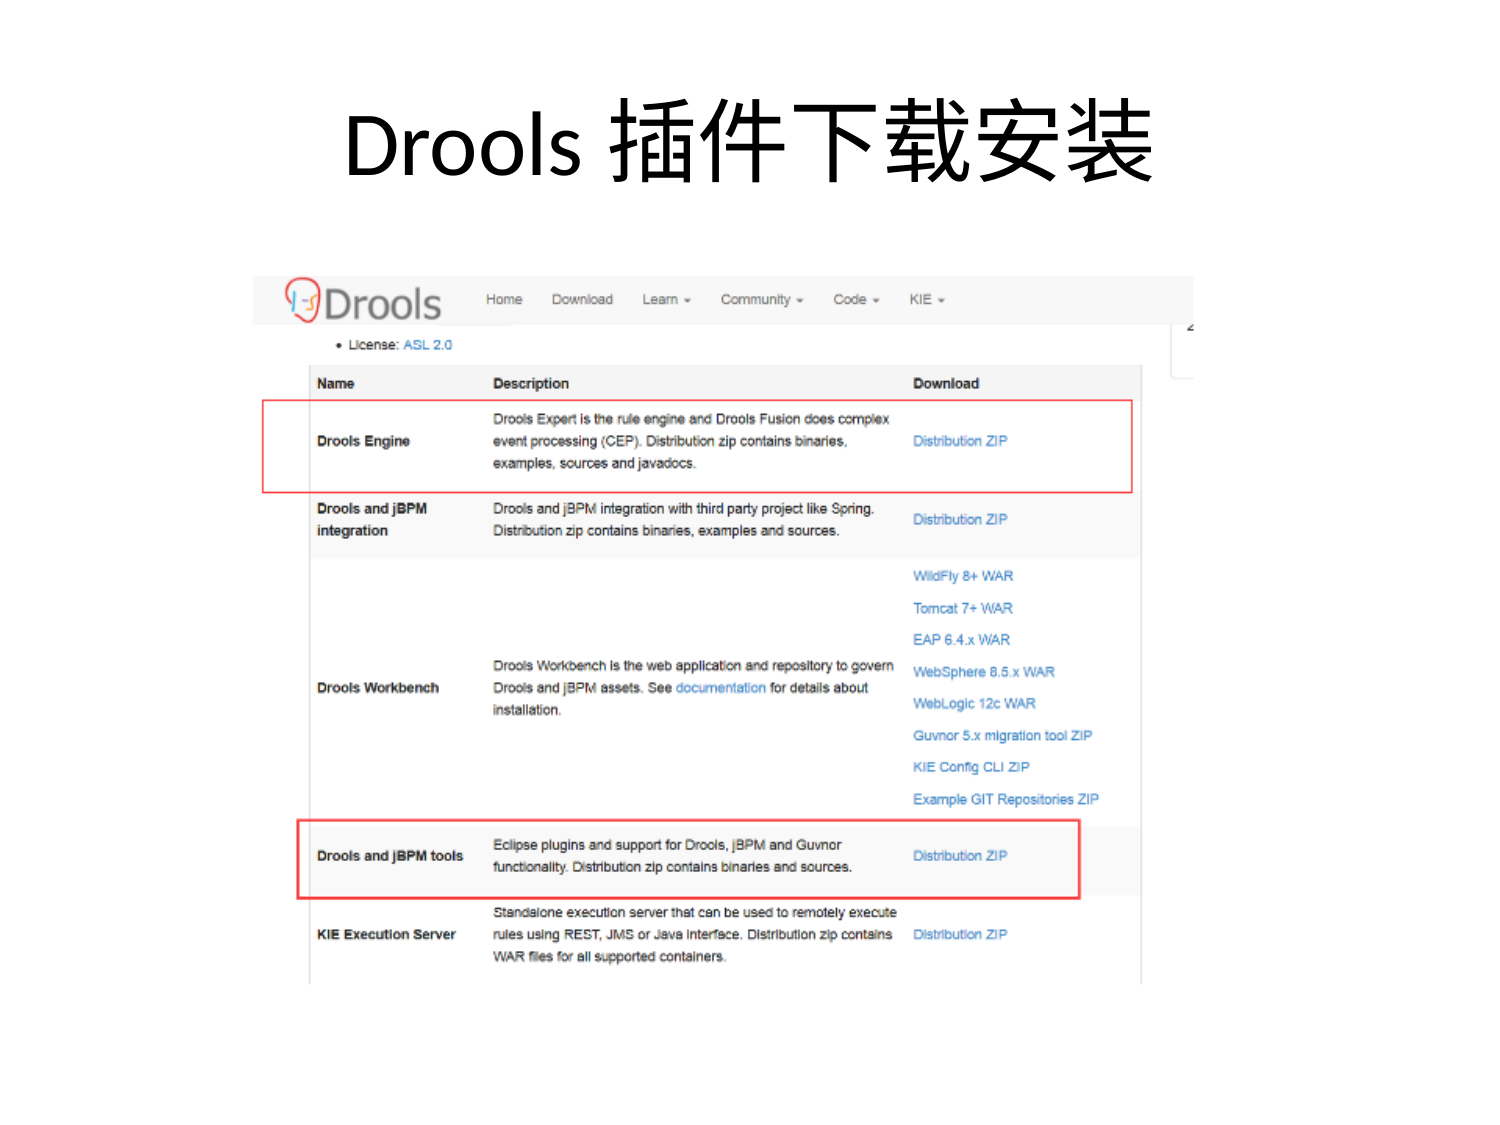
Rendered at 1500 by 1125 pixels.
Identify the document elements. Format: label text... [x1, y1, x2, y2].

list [241, 270, 1259, 998]
title Drools插件下载安装 [75, 45, 1425, 233]
